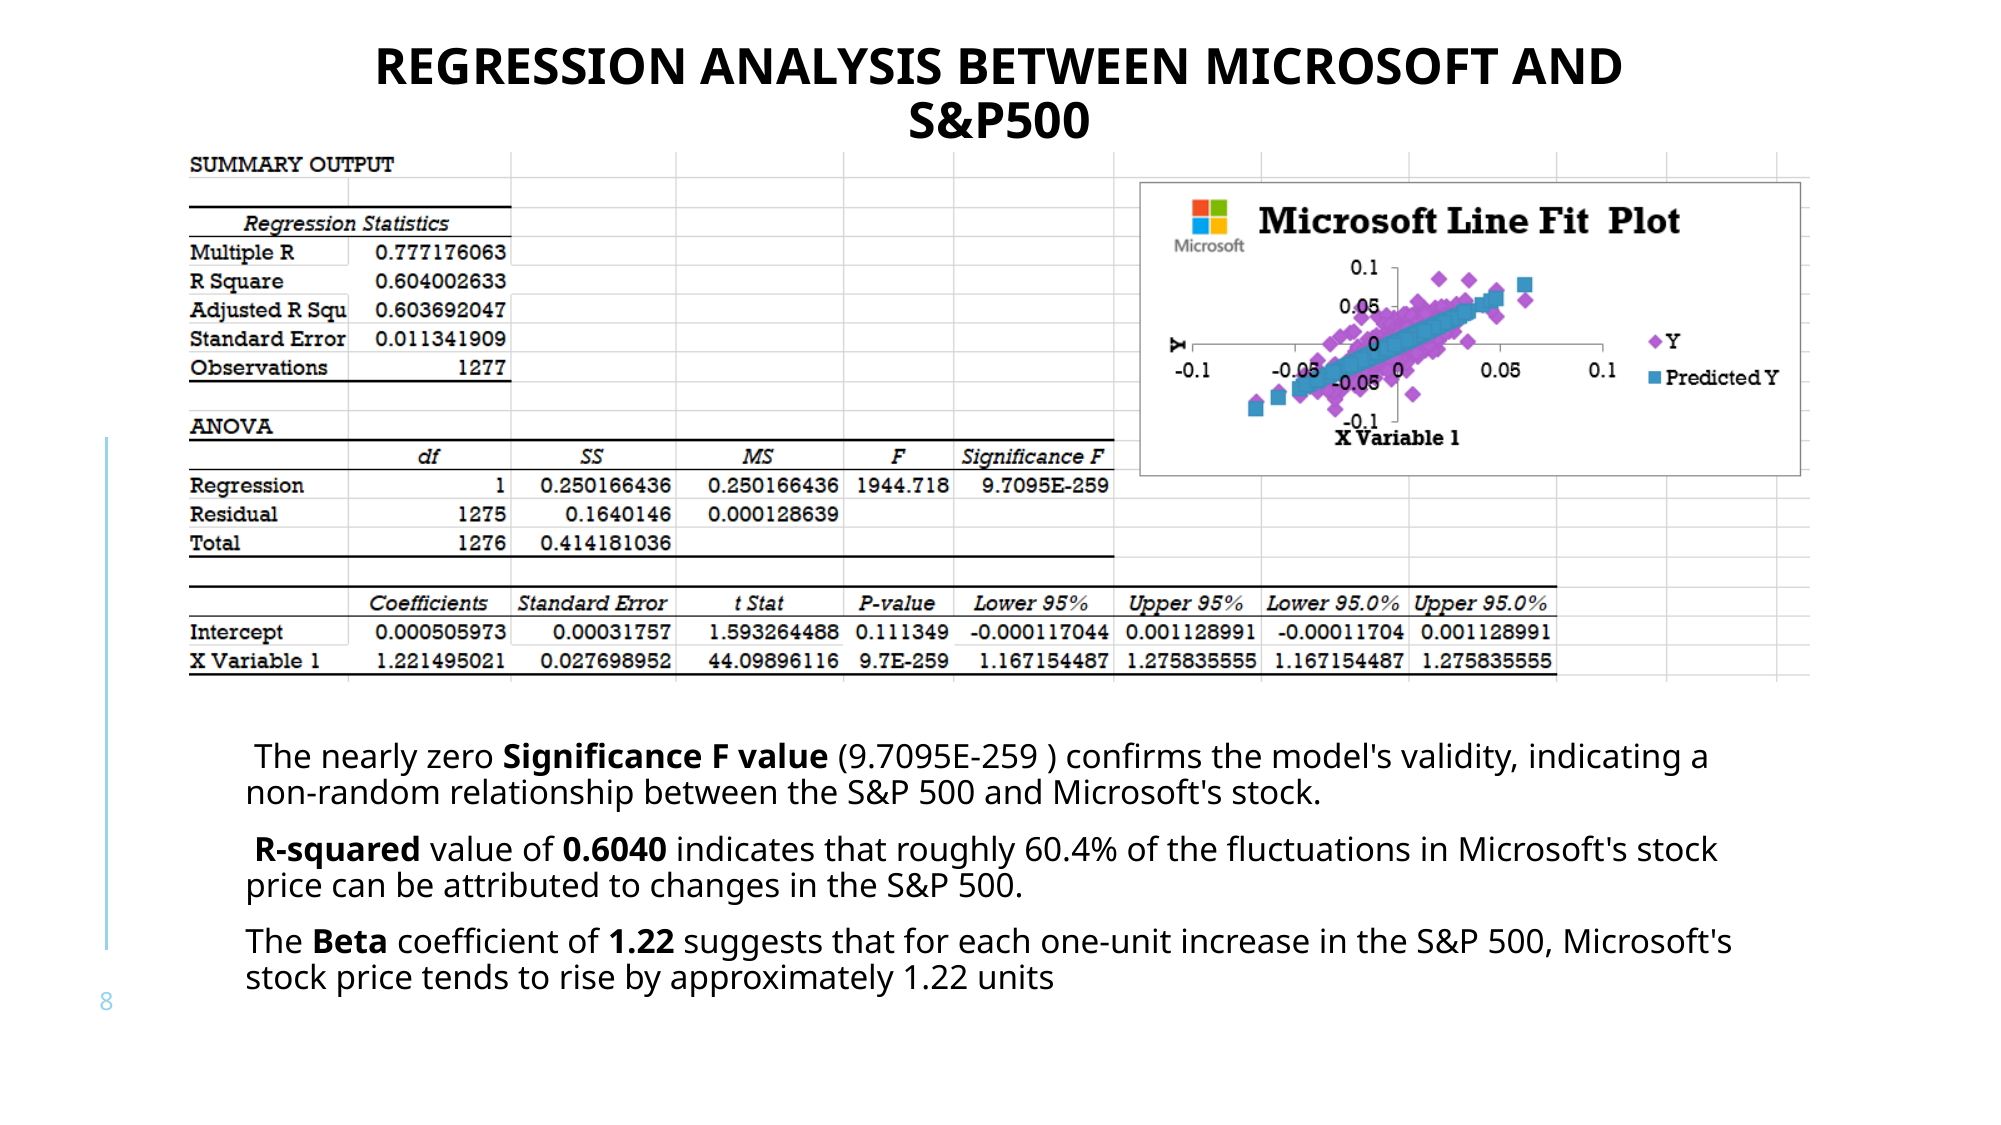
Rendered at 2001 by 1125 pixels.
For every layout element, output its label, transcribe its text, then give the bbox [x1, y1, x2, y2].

text_box The nearly zero Significance F value (9.7095E-259 ) confirms the model's validity, indicating a non-random relationship between the S&P 500 and Microsoft's stock. R-squared value of 0.6040 indicates that roughly 60.4% of the fluctuations in Microsoft's stock price can be attributed to changes in the S&P 500. The Beta coefficient of 1.22 suggests that for each one-unit increase in the S&P 500, Microsoft's stock price tends to rise by approximately 1.22 units [230, 732, 1770, 1039]
slide_number 8 [68, 987, 144, 1018]
text_box Regression analysis between Microsoft and s&p500 [347, 41, 1653, 112]
picture [189, 152, 1810, 682]
